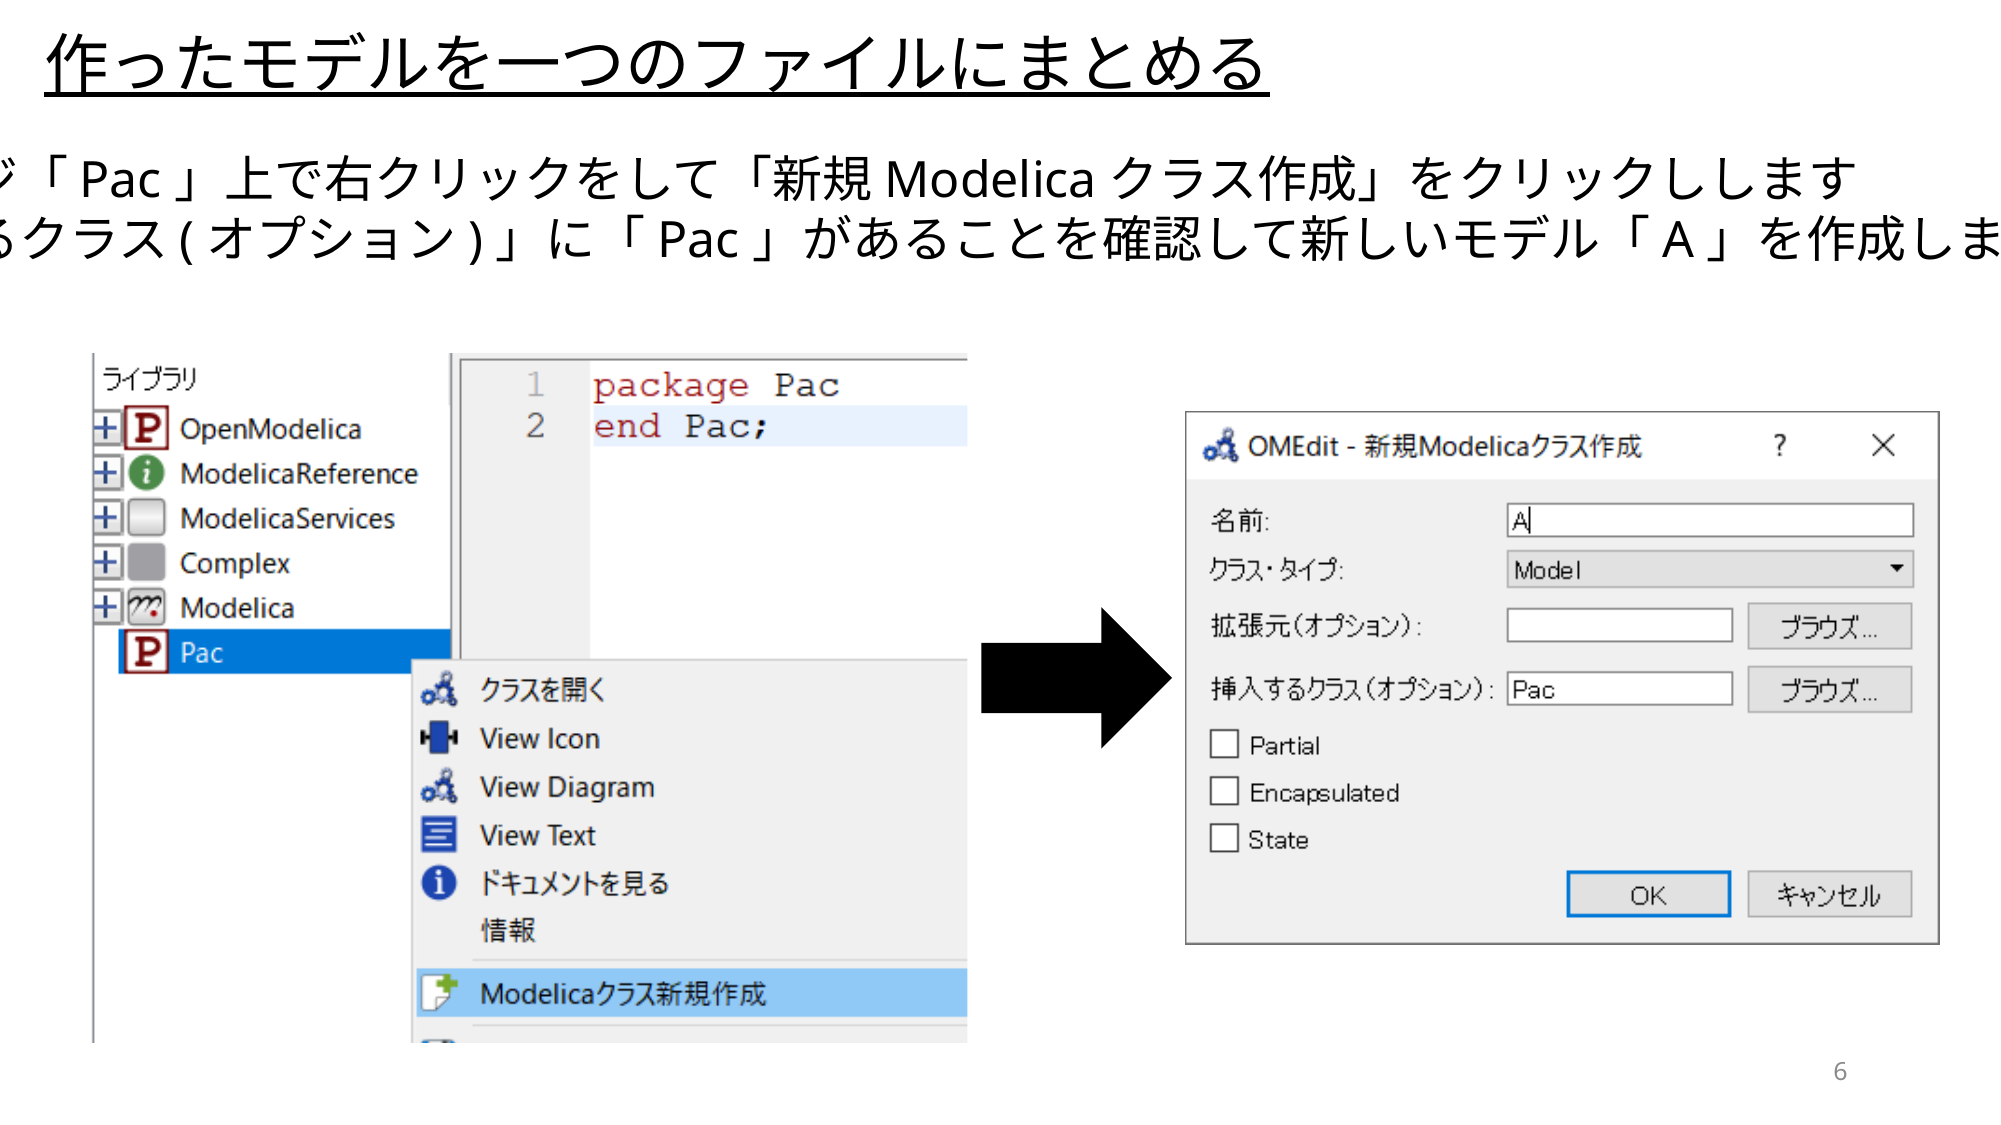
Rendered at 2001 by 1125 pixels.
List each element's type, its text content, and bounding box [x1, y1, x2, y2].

picture [1185, 411, 1940, 945]
text_box パッケージ「Pac」上で右クリックをして「新規Modelicaクラス作成」をクリックしします 「挿入するクラス(オプション)」に「Pac」があることを確認して新しいモデル「A」を作成しましょう [0, 140, 2000, 275]
picture [91, 353, 968, 1043]
slide_number 6 [1412, 1042, 1863, 1103]
text_box [981, 607, 1172, 749]
text_box 作ったモデルを一つのファイルにまとめる [36, 14, 1279, 109]
